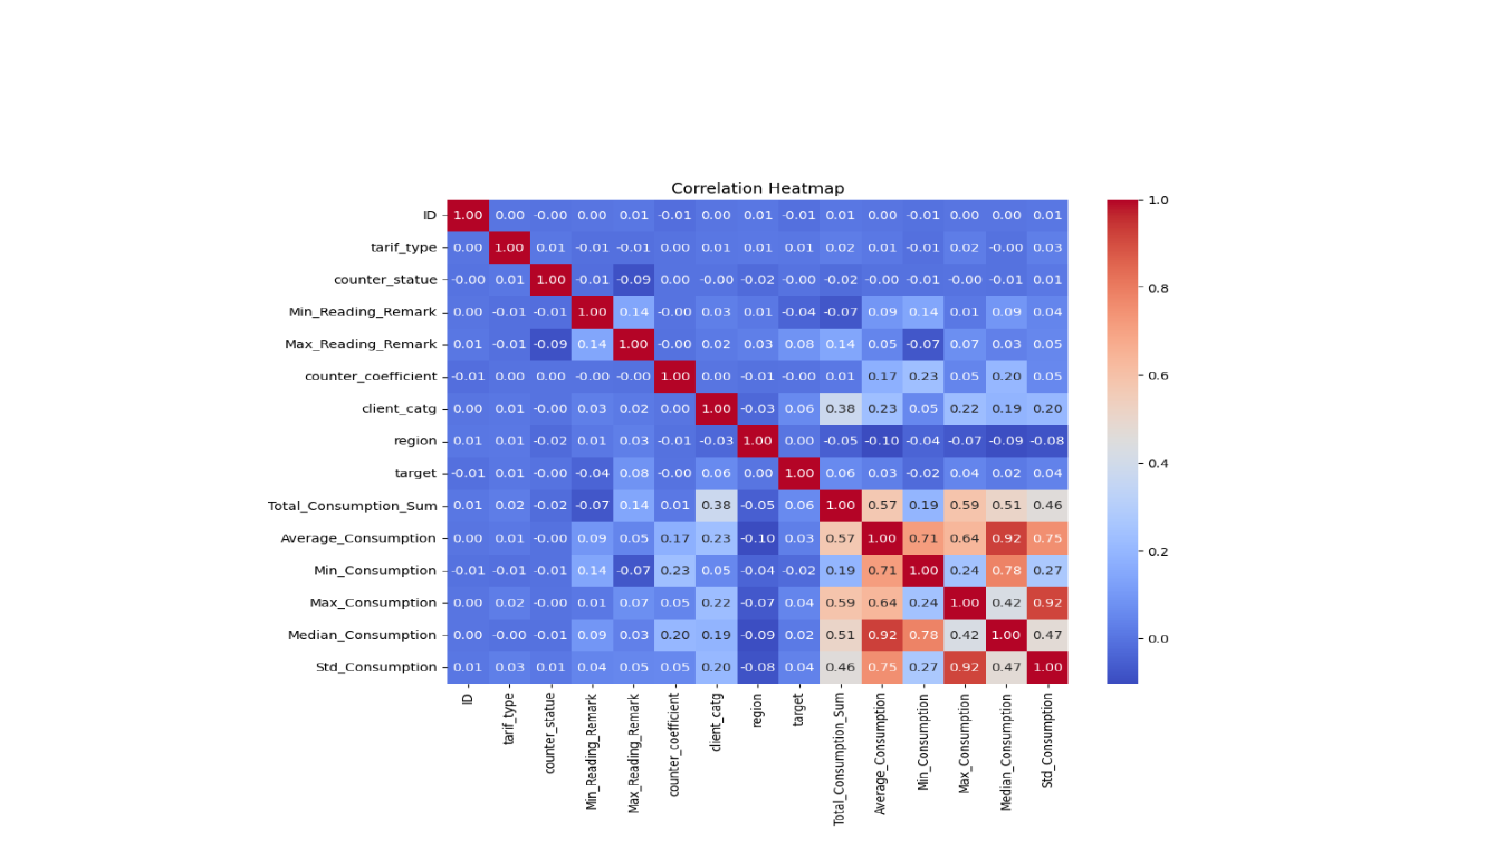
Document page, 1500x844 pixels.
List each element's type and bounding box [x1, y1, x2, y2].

picture [187, 166, 1260, 835]
